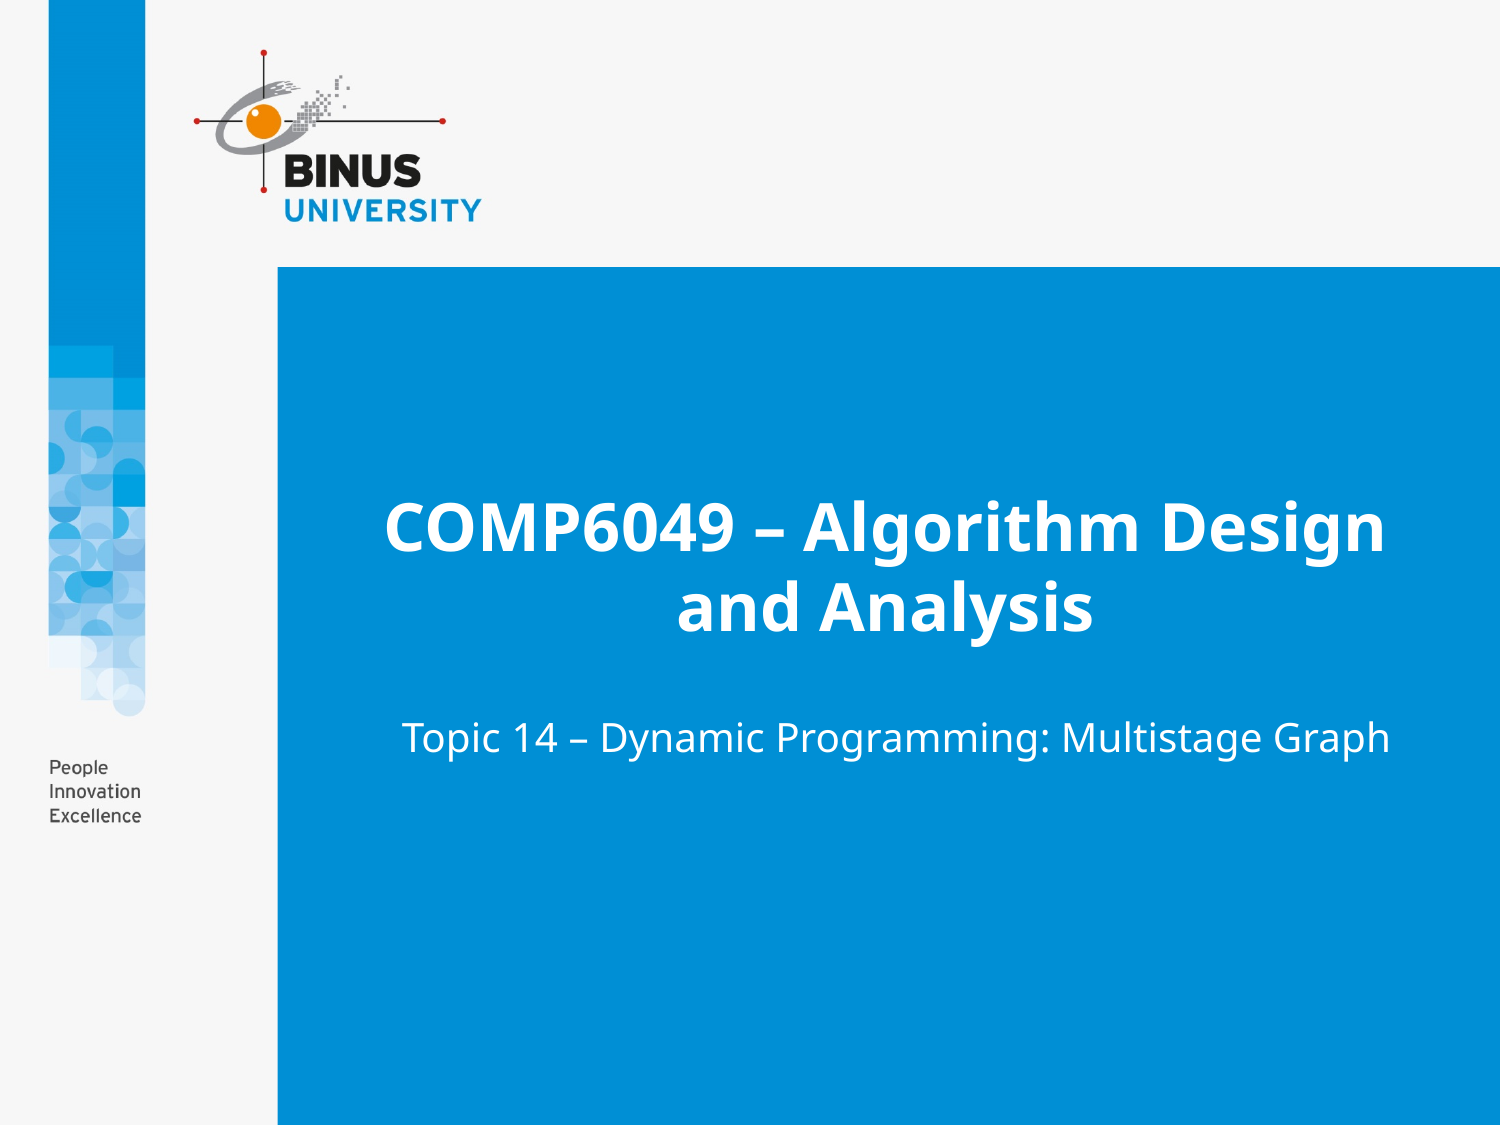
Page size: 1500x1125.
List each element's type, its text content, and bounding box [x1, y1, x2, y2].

subtitle Topic 14 – Dynamic Programming: Multistage Graph [371, 704, 1422, 800]
picture [0, 0, 1500, 845]
title COMP6049 – Algorithm Design and Analysis [301, 444, 1471, 686]
